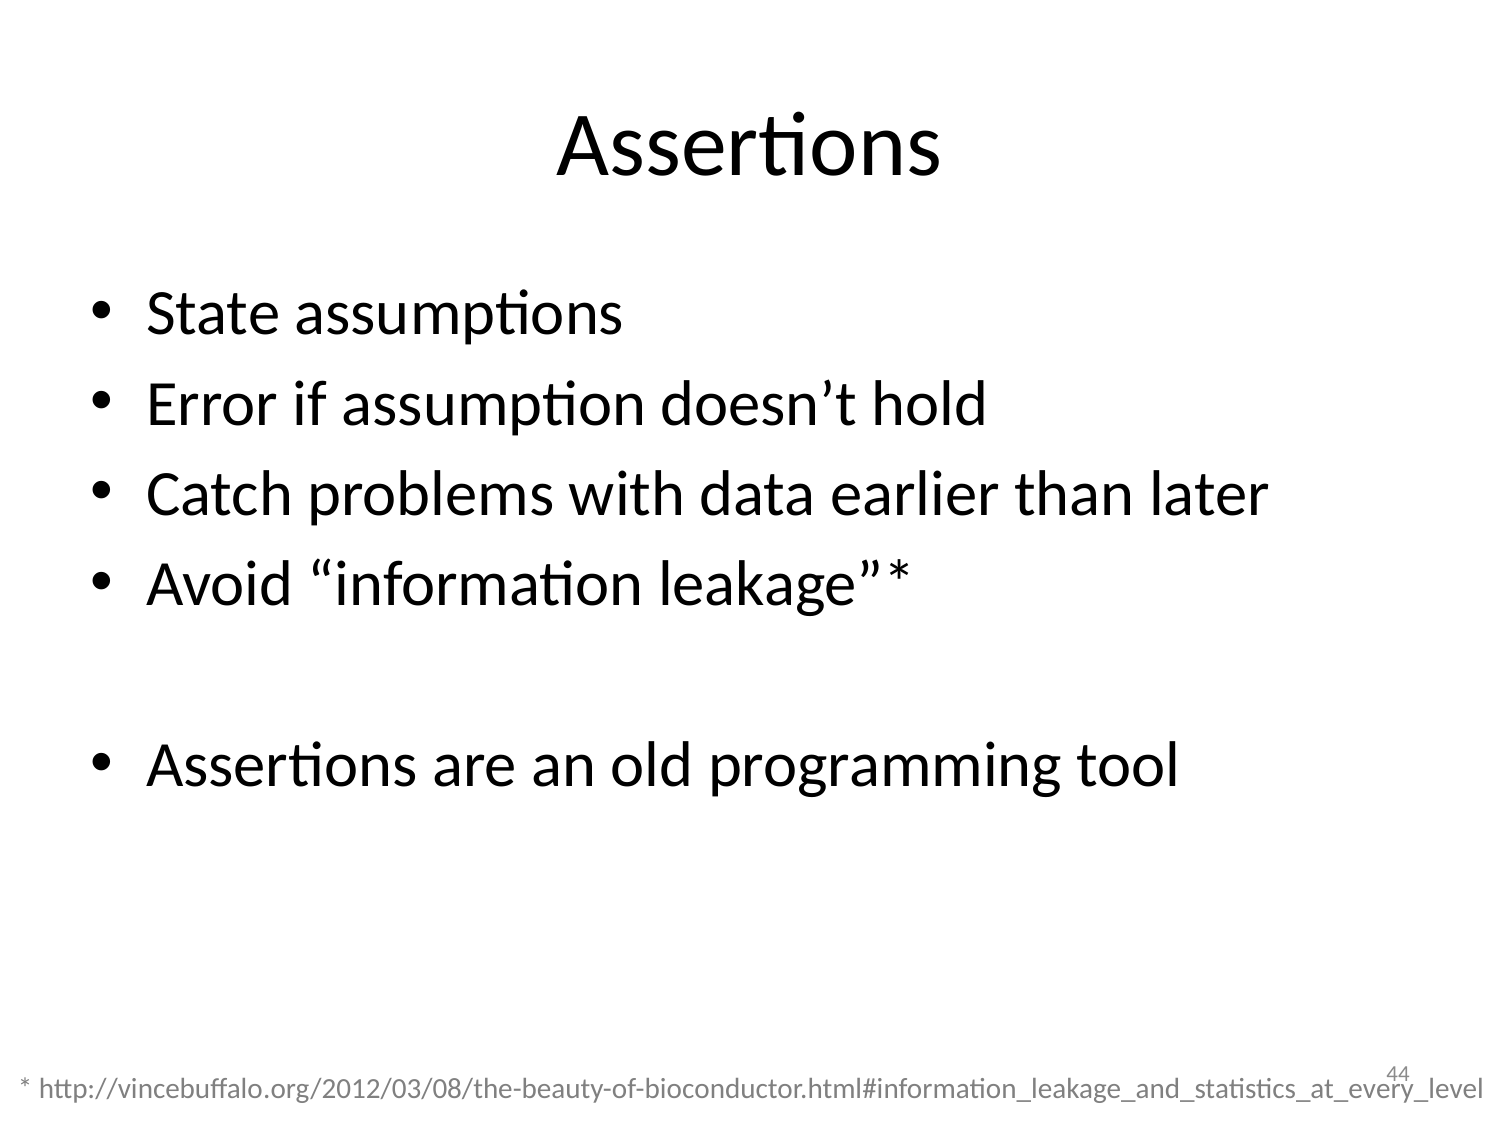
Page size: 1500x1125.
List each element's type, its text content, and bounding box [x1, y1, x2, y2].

slide_number 44 [1074, 1042, 1425, 1103]
title Assertions [75, 45, 1425, 233]
text_box * http://vincebuffalo.org/2012/03/08/the-beauty-of-bioconductor.html#information_leakage_and_statistics_at_every_level [0, 1062, 1500, 1125]
list State assumptions Error if assumption doesn’t hold Catch problems with data earlier than later Avoid “information leakage”* Assertions are an old programming tool [75, 262, 1425, 1005]
